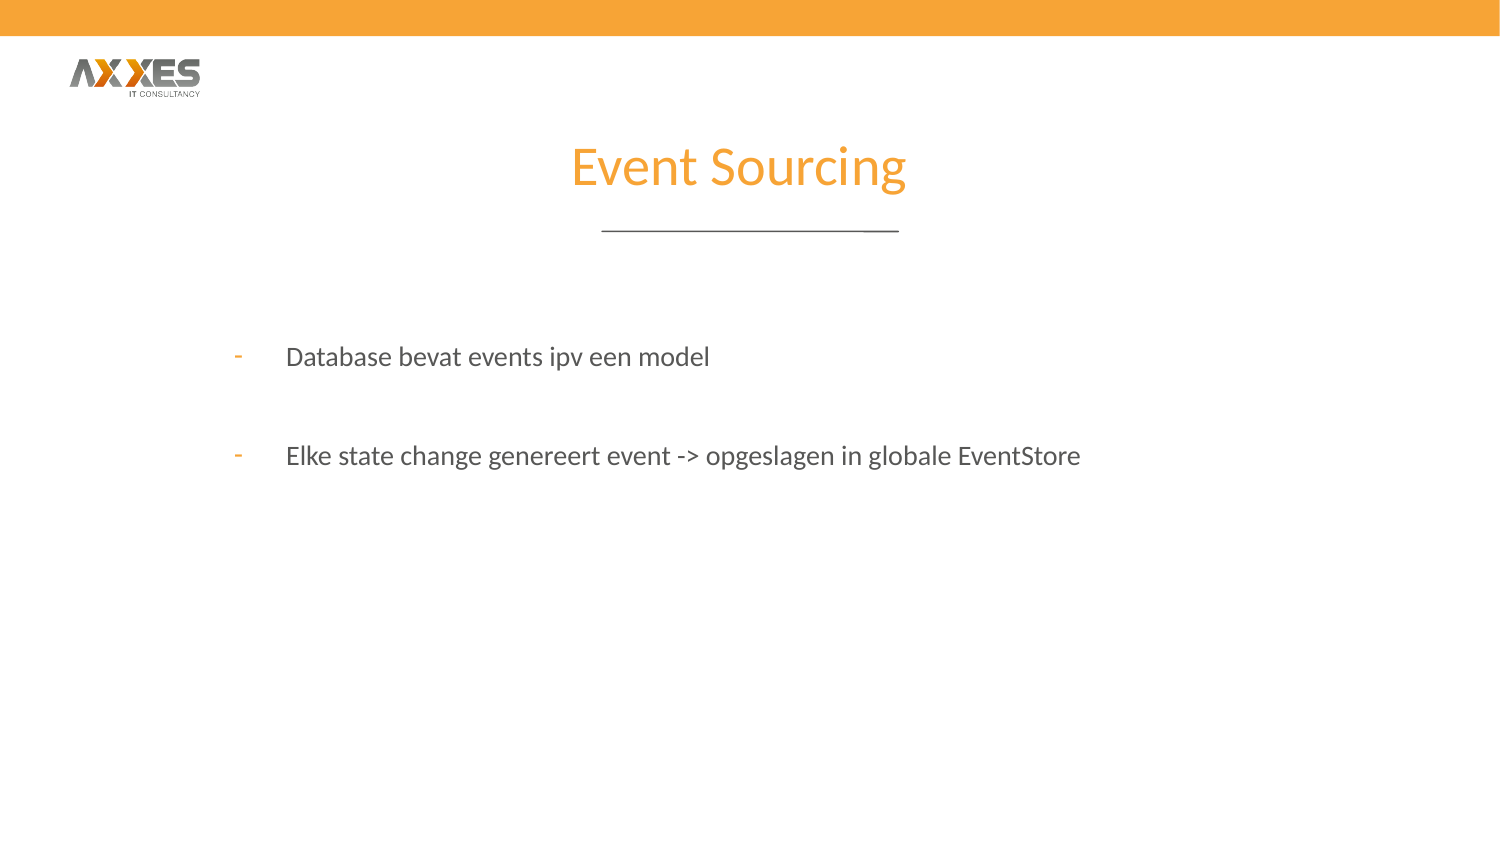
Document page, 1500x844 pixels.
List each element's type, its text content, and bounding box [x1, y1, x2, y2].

picture [69, 59, 200, 97]
text_box Database bevat events ipv een model Elke state change genereert event -> opgeslagen in globale EventStore [196, 270, 1282, 691]
text_box Event Sourcing [200, 119, 1278, 207]
